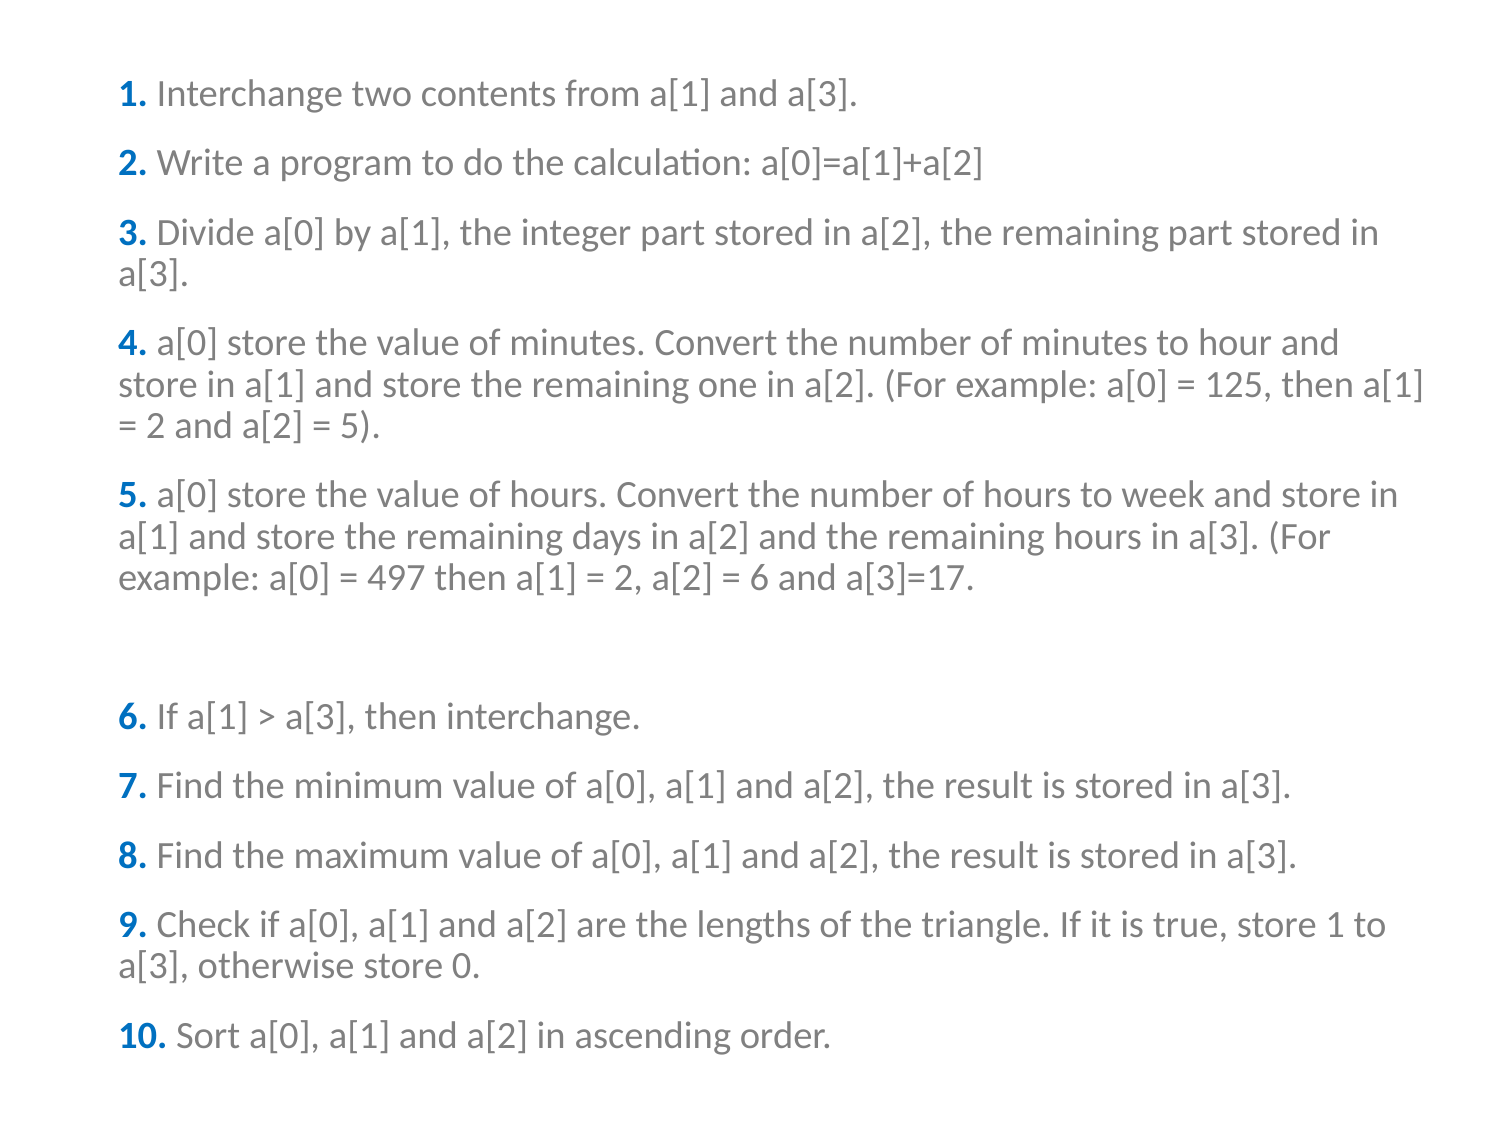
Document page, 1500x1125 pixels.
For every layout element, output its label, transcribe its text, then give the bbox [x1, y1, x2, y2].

list 1. Interchange two contents from a[1] and a[3]. 2. Write a program to do the calculation: a[0]=a[1]+a[2] 3. Divide a[0] by a[1], the integer part stored in a[2], the remaining part stored in a[3]. 4. a[0] store the value of minutes. Convert the number of minutes to hour and store in a[1] and store the remaining one in a[2]. (For example: a[0] = 125, then a[1] = 2 and a[2] = 5). 5. a[0] store the value of hours. Convert the number of hours to week and store in a[1] and store the remaining days in a[2] and the remaining hours in a[3]. (For example: a[0] = 497 then a[1] = 2, a[2] = 6 and a[3]=17. 6. If a[1] > a[3], then interchange. 7. Find the minimum value of a[0], a[1] and a[2], the result is stored in a[3]. 8. Find the maximum value of a[0], a[1] and a[2], the result is stored in a[3]. 9. Check if a[0], a[1] and a[2] are the lengths of the triangle. If it is true, store 1 to a[3], otherwise store 0. 10. Sort a[0], a[1] and a[2] in ascending order. [103, 65, 1442, 1080]
